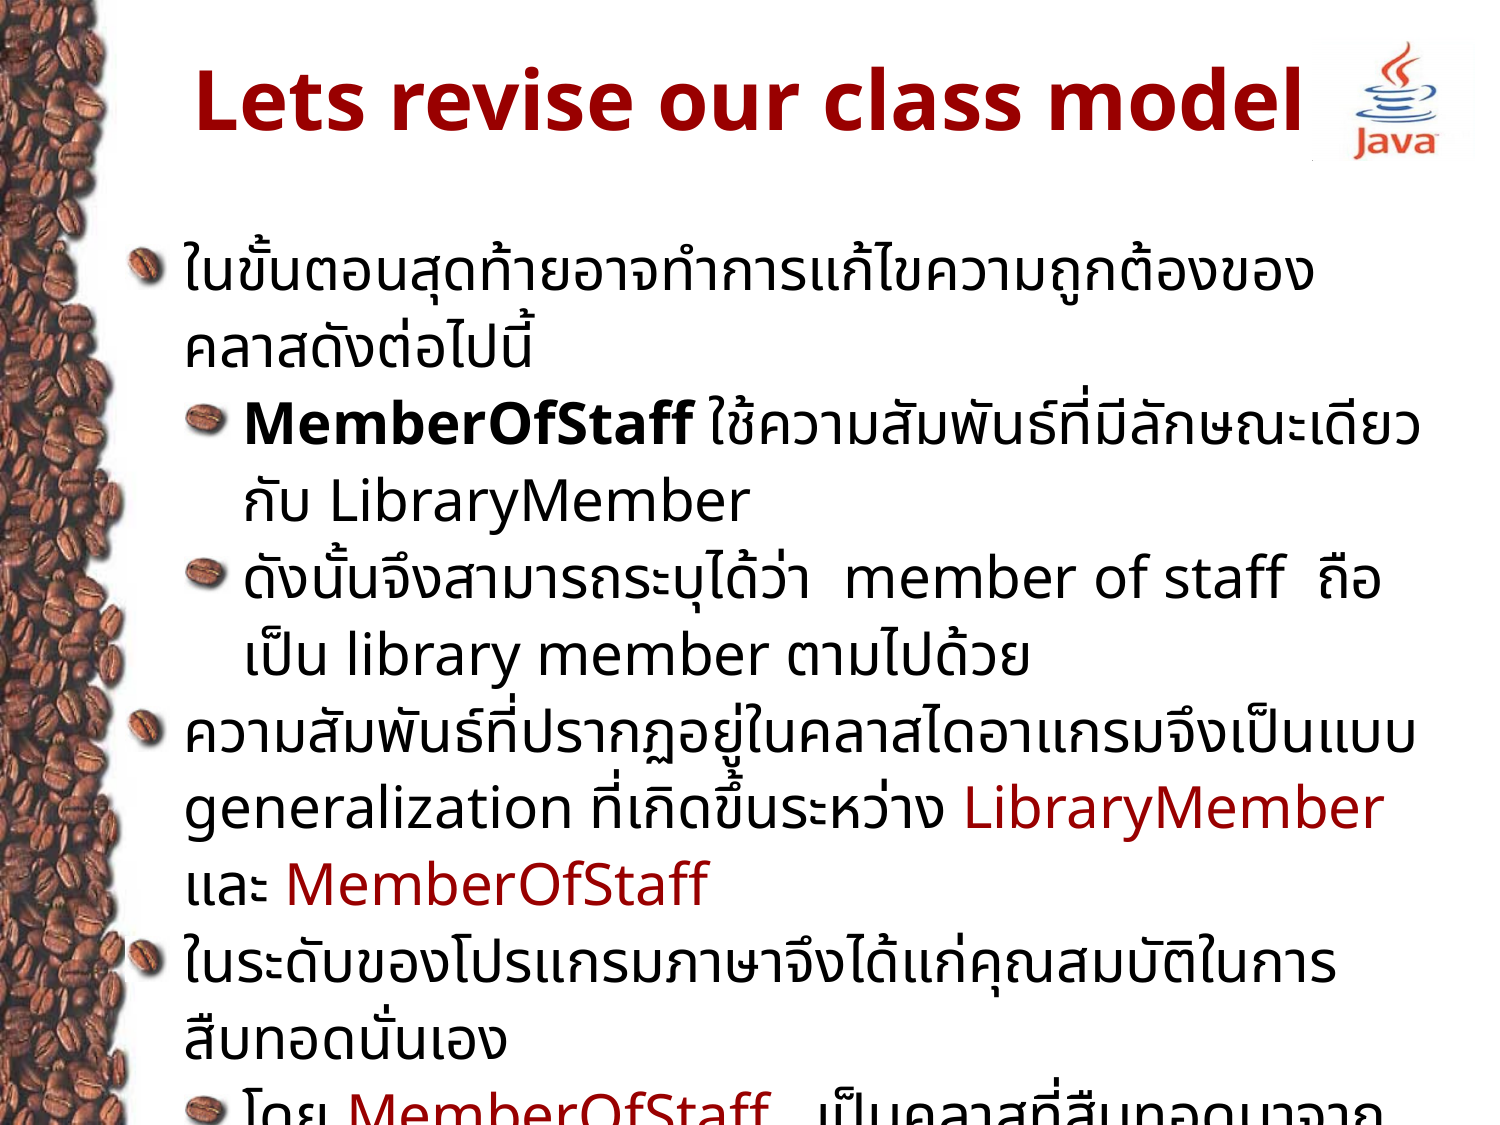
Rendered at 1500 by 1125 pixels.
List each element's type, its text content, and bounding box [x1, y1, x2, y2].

title Lets revise our class model [74, 12, 1426, 201]
picture [184, 1094, 231, 1125]
picture [0, 0, 170, 1125]
picture [125, 706, 170, 752]
picture [1426, 37, 1475, 161]
list ในขั้นตอนสุดท้ายอาจทำการแก้ไขความถูกต้องของคลาสดังต่อไปนี้ MemberOfStaff ใช้ความสัมพันธ์ที่มีลักษณะเดียวกับ LibraryMember ดังนั้นจึงสามารถระบุได้ว่า member of staff ถือเป็น library member ตามไปด้วย ความสัมพันธ์ที่ปรากฏอยู่ในคลาสไดอาแกรมจึงเป็นแบบ generalization ที่เกิดขึ้นระหว่าง LibraryMember และ MemberOfStaff ในระดับของโปรแกรมภาษาจึงได้แก่คุณสมบัติในการสืบทอดนั่นเอง โดย MemberOfStaff เป็นคลาสที่สืบทอดมาจาก LibraryMember [124, 224, 1426, 968]
picture [125, 244, 170, 290]
picture [184, 556, 231, 594]
picture [184, 402, 231, 440]
